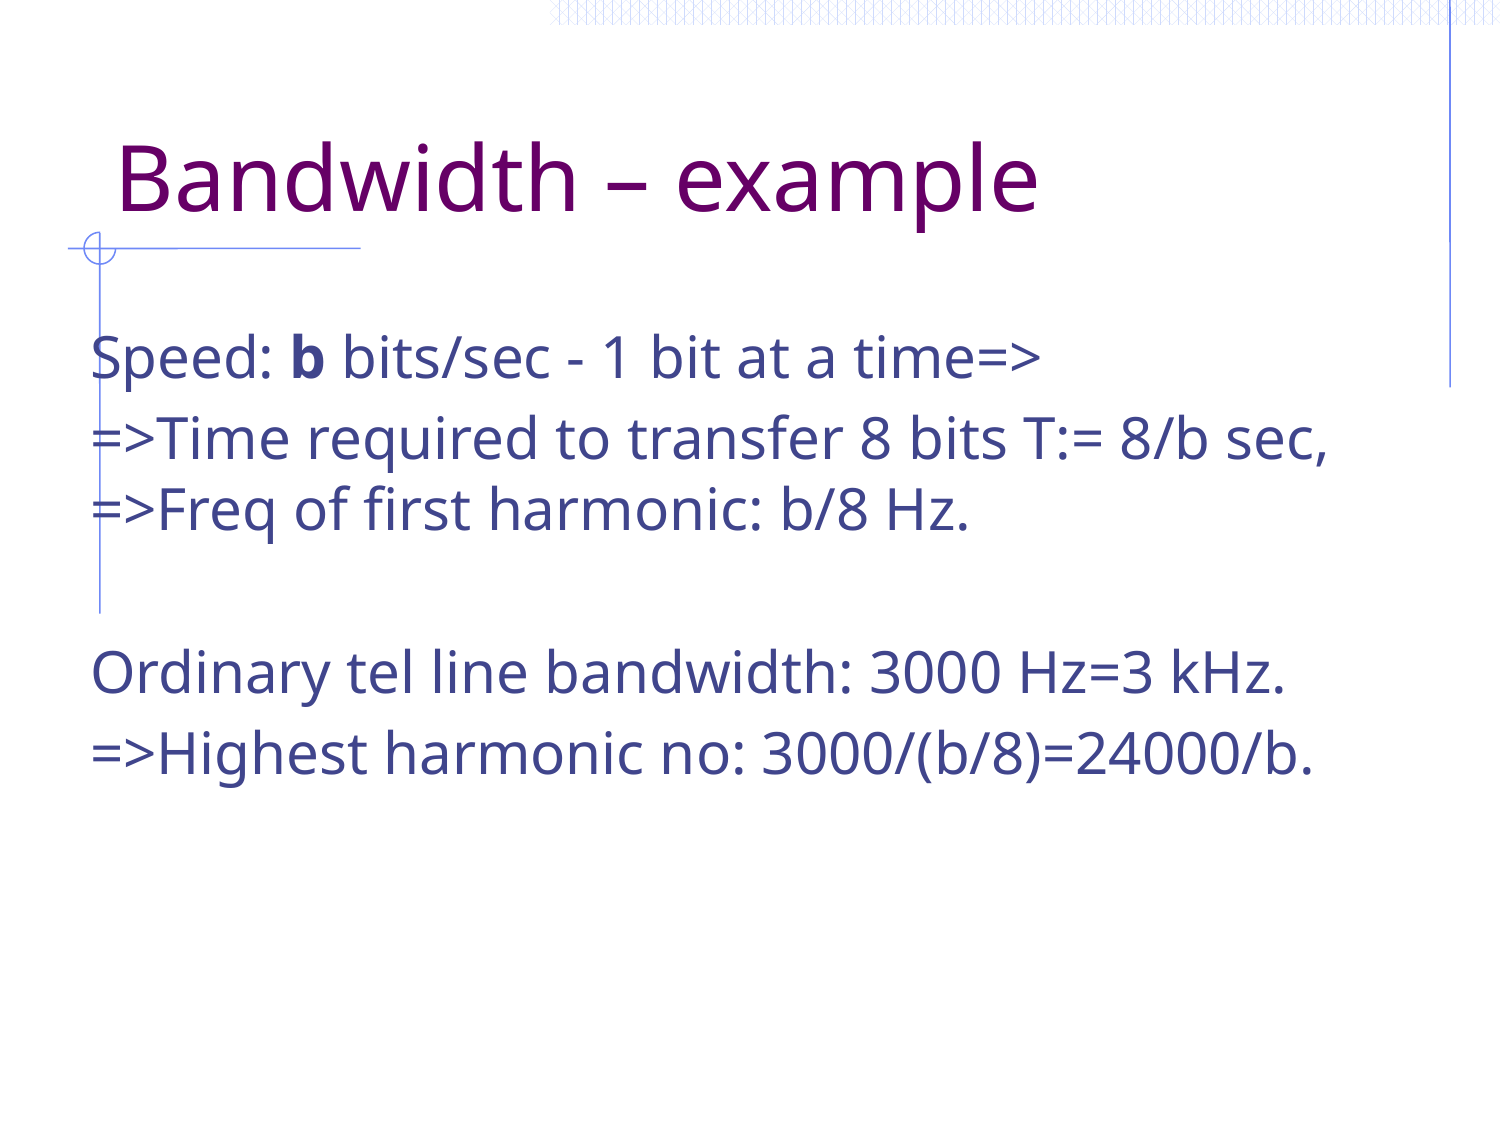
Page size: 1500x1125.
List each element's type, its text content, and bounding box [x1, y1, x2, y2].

list Speed: b bits/sec - 1 bit at a time=> =>Time required to transfer 8 bits T:= 8/b sec, =>Freq of first harmonic: b/8 Hz. Ordinary tel line bandwidth: 3000 Hz=3 kHz. =>Highest harmonic no: 3000/(b/8)=24000/b. [75, 312, 1450, 988]
title Bandwidth – example [99, 50, 1375, 238]
